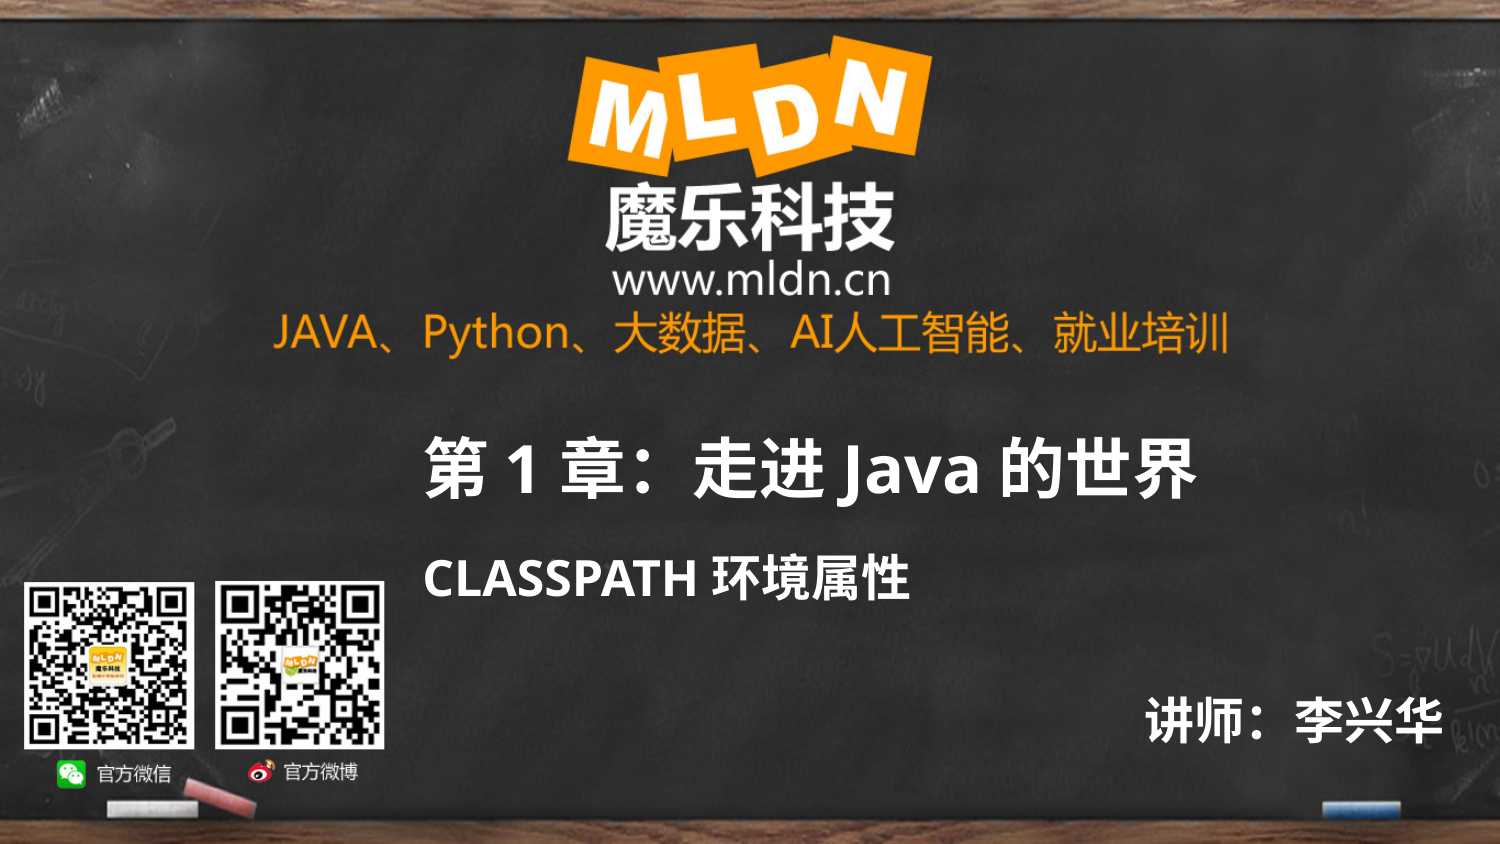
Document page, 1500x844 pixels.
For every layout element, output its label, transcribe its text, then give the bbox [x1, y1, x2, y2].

title 第1章：走进Java的世界 [407, 395, 1462, 538]
subtitle CLASSPATH环境属性 [407, 538, 1462, 654]
picture [0, 0, 1500, 844]
